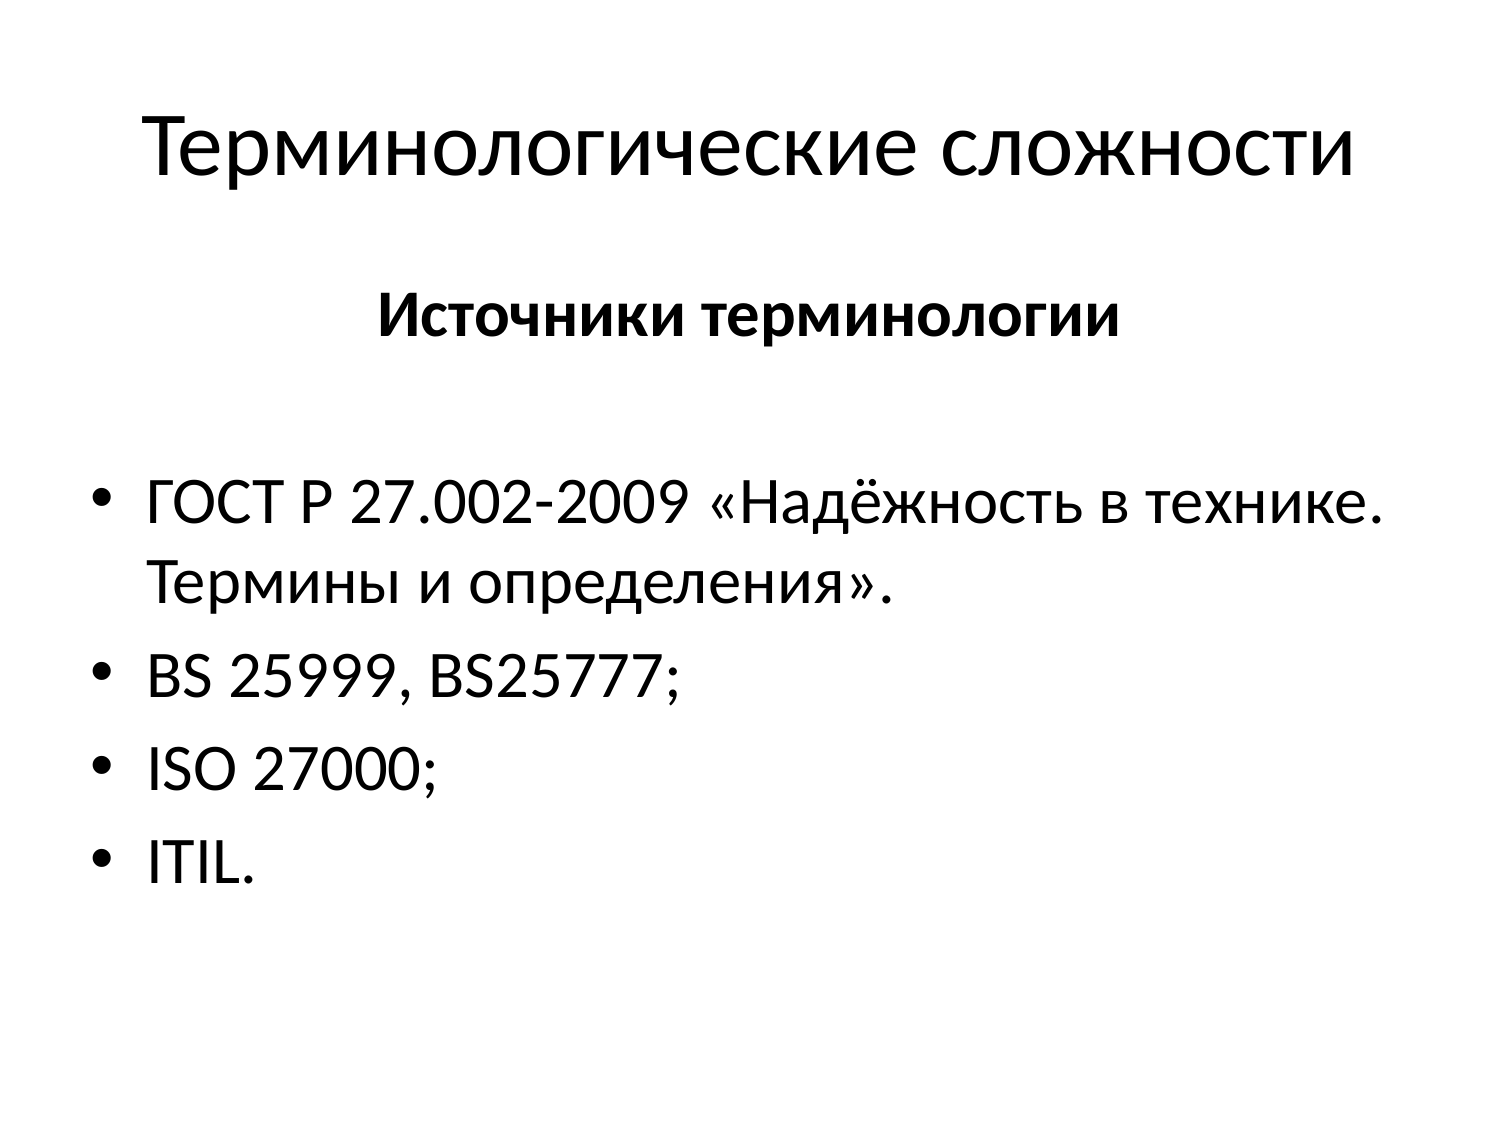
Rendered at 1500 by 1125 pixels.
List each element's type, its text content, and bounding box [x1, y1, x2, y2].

title Терминологические сложности [75, 45, 1425, 233]
list Источники терминологии ГОСТ Р 27.002-2009 «Надёжность в технике. Термины и определения». BS 25999, BS25777; ISO 27000; ITIL. [75, 262, 1425, 1005]
